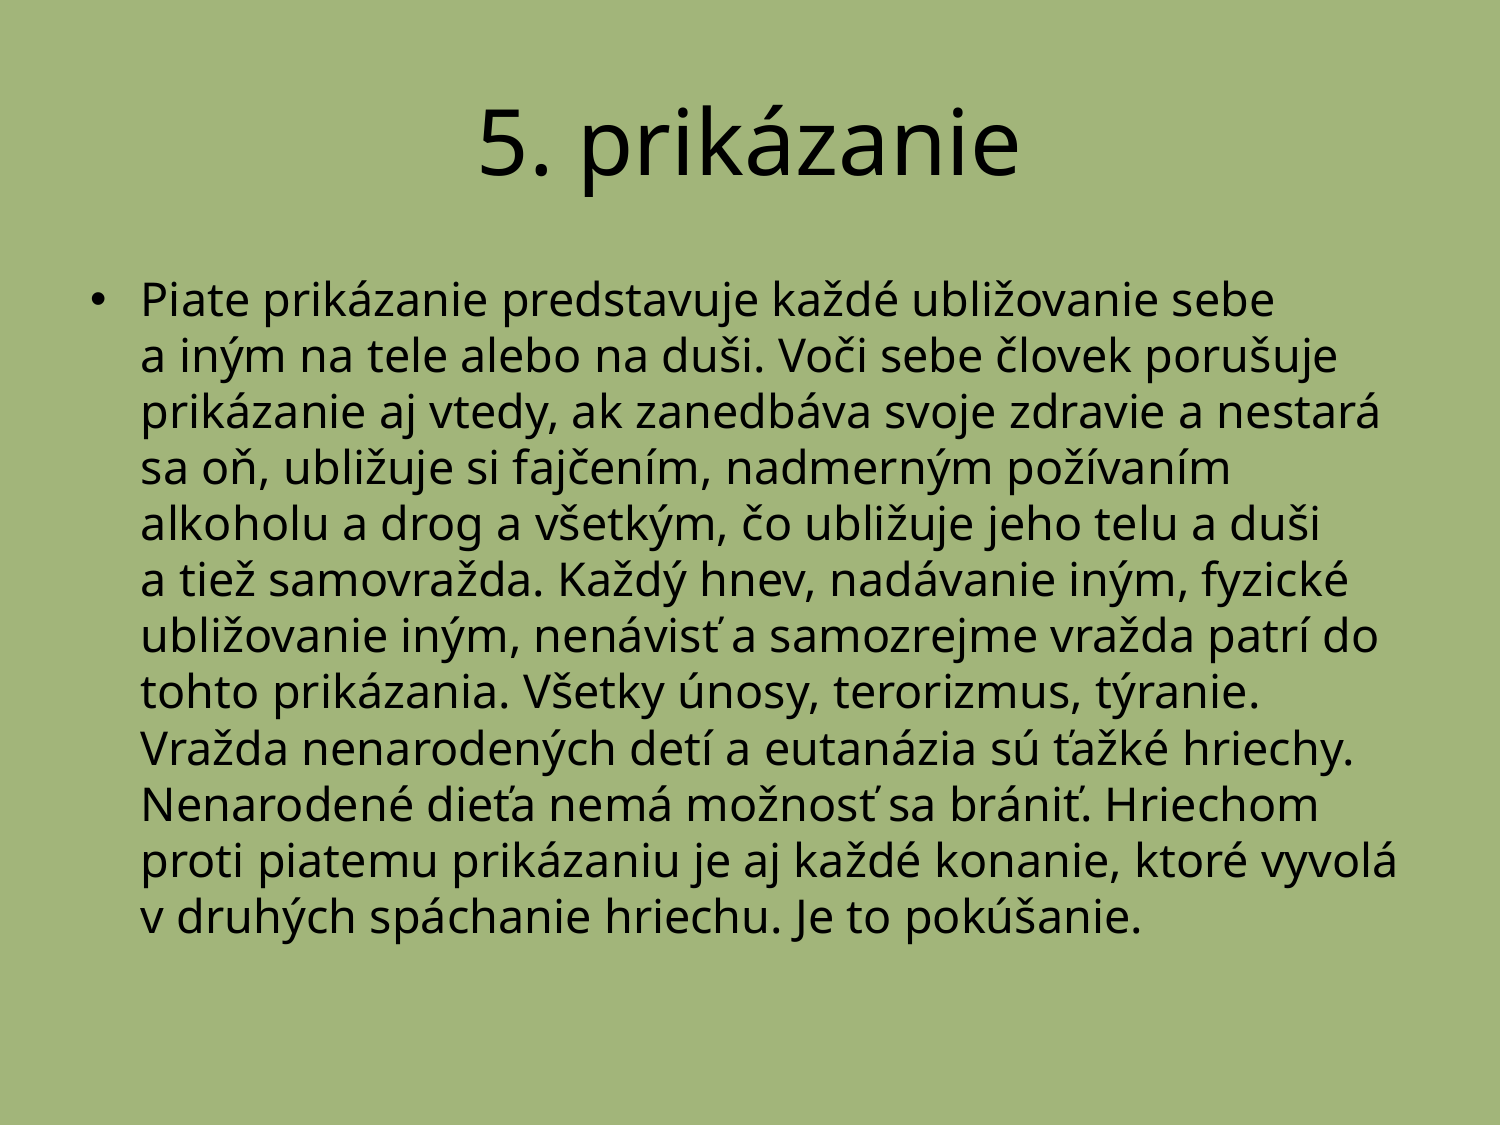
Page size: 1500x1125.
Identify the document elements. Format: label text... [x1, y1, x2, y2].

title 5. prikázanie [75, 45, 1425, 233]
list Piate prikázanie predstavuje každé ubližovanie sebe a iným na tele alebo na duši. Voči sebe človek porušuje prikázanie aj vtedy, ak zanedbáva svoje zdravie a nestará sa oň, ubližuje si fajčením, nadmerným požívaním alkoholu a drog a všetkým, čo ubližuje jeho telu a duši a tiež samovražda. Každý hnev, nadávanie iným, fyzické ubližovanie iným, nenávisť a samozrejme vražda patrí do tohto prikázania. Všetky únosy, terorizmus, týranie. Vražda nenarodených detí a eutanázia sú ťažké hriechy. Nenarodené dieťa nemá možnosť sa brániť. Hriechom proti piatemu prikázaniu je aj každé konanie, ktoré vyvolá v druhých spáchanie hriechu. Je to pokúšanie. [75, 262, 1425, 1005]
